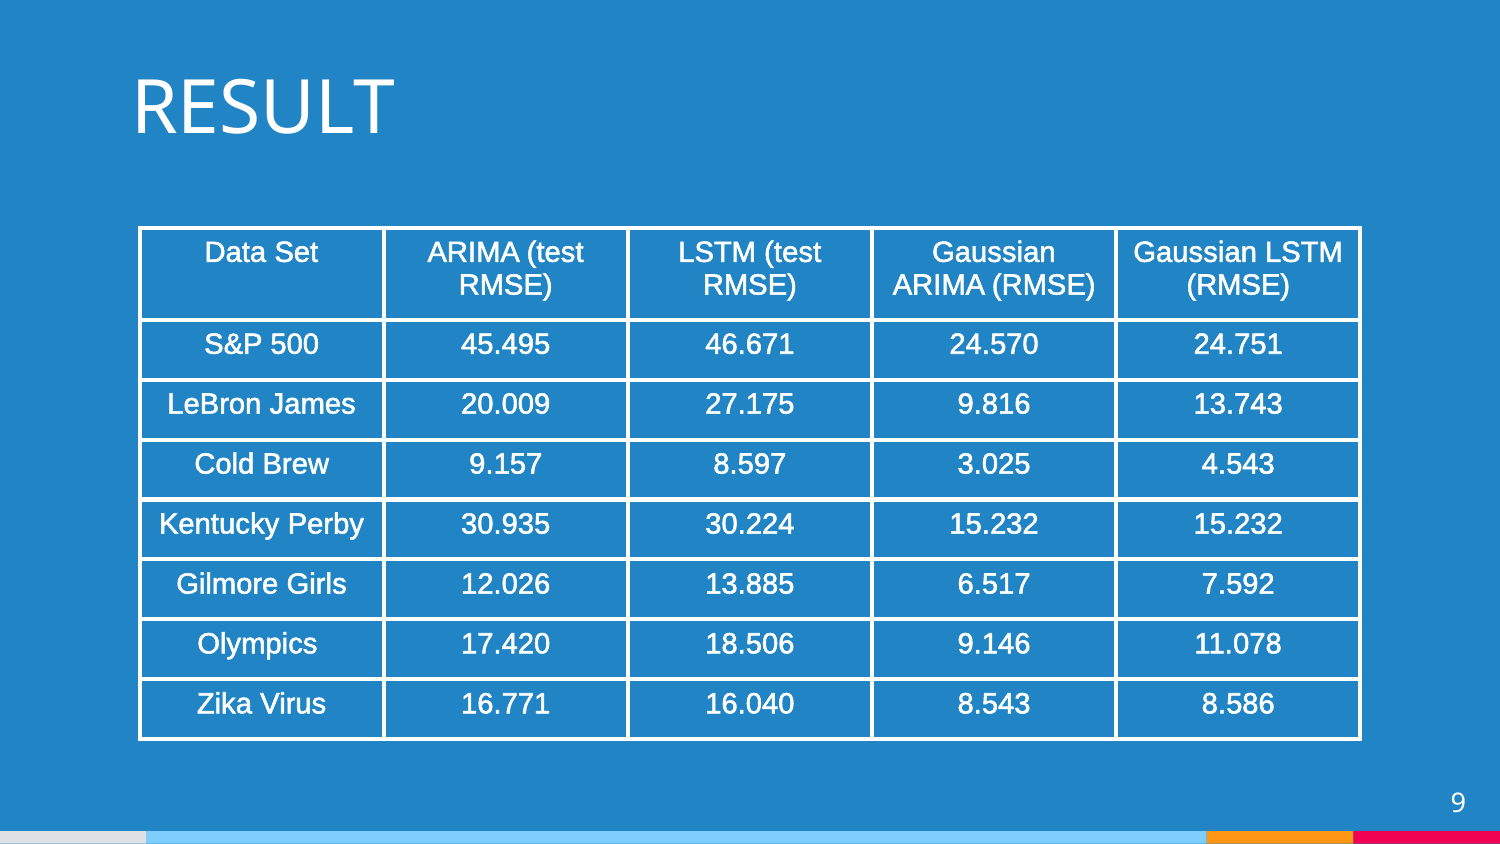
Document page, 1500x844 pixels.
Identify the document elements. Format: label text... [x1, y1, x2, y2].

table_cell 8.597 [630, 442, 870, 497]
table_cell Zika Virus [142, 681, 382, 737]
text_box RESULT [116, 51, 964, 156]
table_cell 46.671 [630, 322, 870, 378]
table_cell 4.543 [1118, 442, 1358, 497]
table_cell S&P 500 [142, 322, 382, 378]
table_cell 3.025 [874, 442, 1114, 497]
table_header Gaussian ARIMA (RMSE) [874, 230, 1114, 318]
table_header Gaussian LSTM (RMSE) [1118, 230, 1358, 318]
table_cell 30.935 [386, 502, 626, 557]
table_cell 13.743 [1118, 382, 1358, 438]
table_header LSTM (test RMSE) [630, 230, 870, 318]
table_cell 12.026 [386, 561, 626, 617]
table_cell 24.570 [874, 322, 1114, 378]
table_cell Olympics [142, 621, 382, 677]
table_cell 15.232 [1118, 502, 1358, 557]
table_cell 30.224 [630, 502, 870, 557]
table_cell 45.495 [386, 322, 626, 378]
table_cell 17.420 [386, 621, 626, 677]
slide_number 9 [1391, 770, 1482, 822]
table_cell LeBron James [142, 382, 382, 438]
table_cell Kentucky Perby [142, 502, 382, 557]
table_cell 11.078 [1118, 621, 1358, 677]
table_cell 8.543 [874, 681, 1114, 737]
table_cell 20.009 [386, 382, 626, 438]
table_cell 6.517 [874, 561, 1114, 617]
table_cell 18.506 [630, 621, 870, 677]
table_cell Cold Brew [142, 442, 382, 497]
table_cell 15.232 [874, 502, 1114, 557]
table_cell 16.771 [386, 681, 626, 737]
table_header Data Set [142, 230, 382, 318]
table_header ARIMA (test RMSE) [386, 230, 626, 318]
table_cell 8.586 [1118, 681, 1358, 737]
table_cell 7.592 [1118, 561, 1358, 617]
table_cell 9.816 [874, 382, 1114, 438]
table_cell 27.175 [630, 382, 870, 438]
table_cell 9.146 [874, 621, 1114, 677]
table_cell Gilmore Girls [142, 561, 382, 617]
table_cell 24.751 [1118, 322, 1358, 378]
table_cell 9.157 [386, 442, 626, 497]
table_cell 13.885 [630, 561, 870, 617]
table_cell 16.040 [630, 681, 870, 737]
